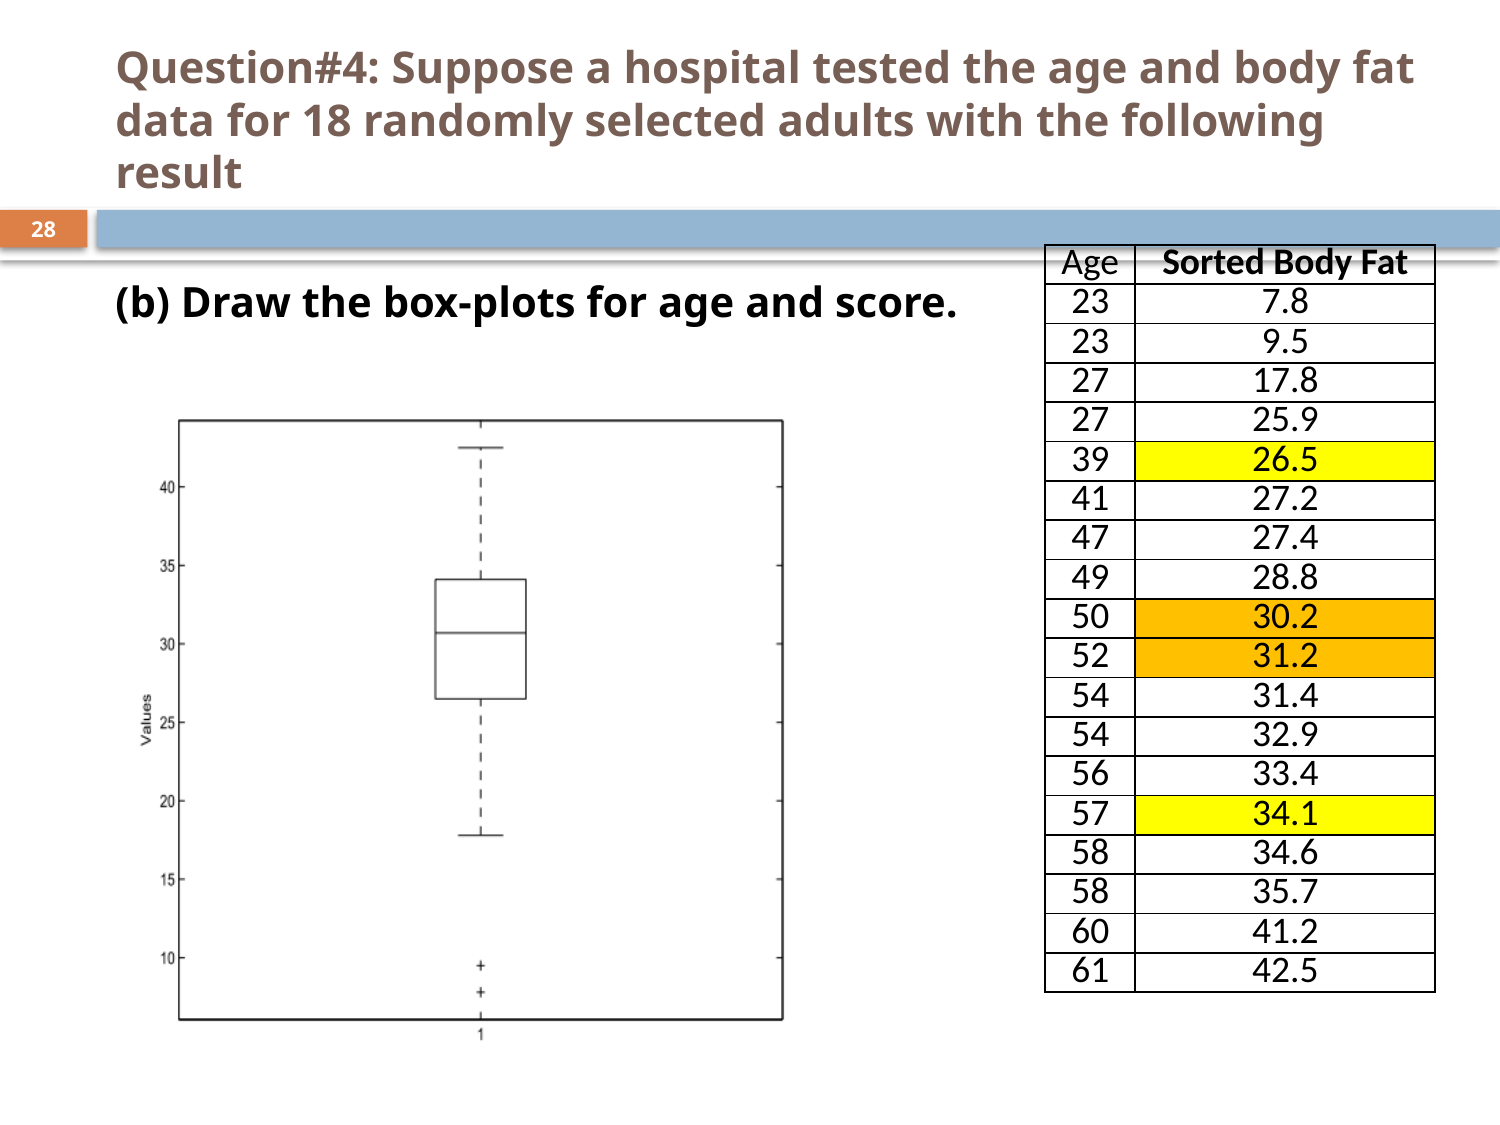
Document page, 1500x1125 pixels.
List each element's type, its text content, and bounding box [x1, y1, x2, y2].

table_cell 31.4 [1136, 678, 1434, 716]
table_cell 27 [1046, 364, 1134, 401]
table_cell 54 [1046, 718, 1134, 755]
table_header Sorted Body Fat [1136, 246, 1434, 283]
table_cell 17.8 [1136, 364, 1434, 401]
table_cell 26.5 [1136, 442, 1434, 480]
table_cell 34.1 [1136, 796, 1434, 834]
table_cell 31.2 [1136, 639, 1434, 677]
table_cell 27.2 [1136, 482, 1434, 519]
table_cell 27.4 [1136, 521, 1434, 559]
table_cell 25.9 [1136, 403, 1434, 441]
table_cell 33.4 [1136, 757, 1434, 795]
table_cell 27 [1046, 403, 1134, 441]
table_cell 23 [1046, 285, 1134, 323]
table_cell 32.9 [1136, 718, 1434, 755]
table_cell 41 [1046, 482, 1134, 519]
list (b) Draw the box-plots for age and score. [100, 267, 1438, 1006]
table_cell 39 [1046, 442, 1134, 480]
table_cell 9.5 [1136, 324, 1434, 362]
table_cell 50 [1046, 600, 1134, 637]
table_cell 30.2 [1136, 600, 1434, 637]
table_header Age [1046, 246, 1134, 283]
table_cell 23 [1046, 324, 1134, 362]
table_cell 52 [1046, 639, 1134, 677]
picture [123, 408, 812, 1048]
table_cell 47 [1046, 521, 1134, 559]
table_cell 49 [1046, 560, 1134, 598]
title Question#4: Suppose a hospital tested the age and body fat data for 18 randomly selected adults with the following result [100, 37, 1438, 200]
table_cell 28.8 [1136, 560, 1434, 598]
table_cell 56 [1046, 757, 1134, 795]
table_cell 54 [1046, 678, 1134, 716]
table_cell 34.6 [1136, 836, 1434, 873]
table_cell 58 [1046, 836, 1134, 873]
table_cell 42.5 [1136, 954, 1434, 991]
table_cell 60 [1046, 914, 1134, 952]
table_cell 41.2 [1136, 914, 1434, 952]
table_cell 35.7 [1136, 875, 1434, 913]
table_cell 58 [1046, 875, 1134, 913]
table_cell 61 [1046, 954, 1134, 991]
table_cell 57 [1046, 796, 1134, 834]
slide_number 28 [0, 209, 88, 250]
table_cell 7.8 [1136, 285, 1434, 323]
